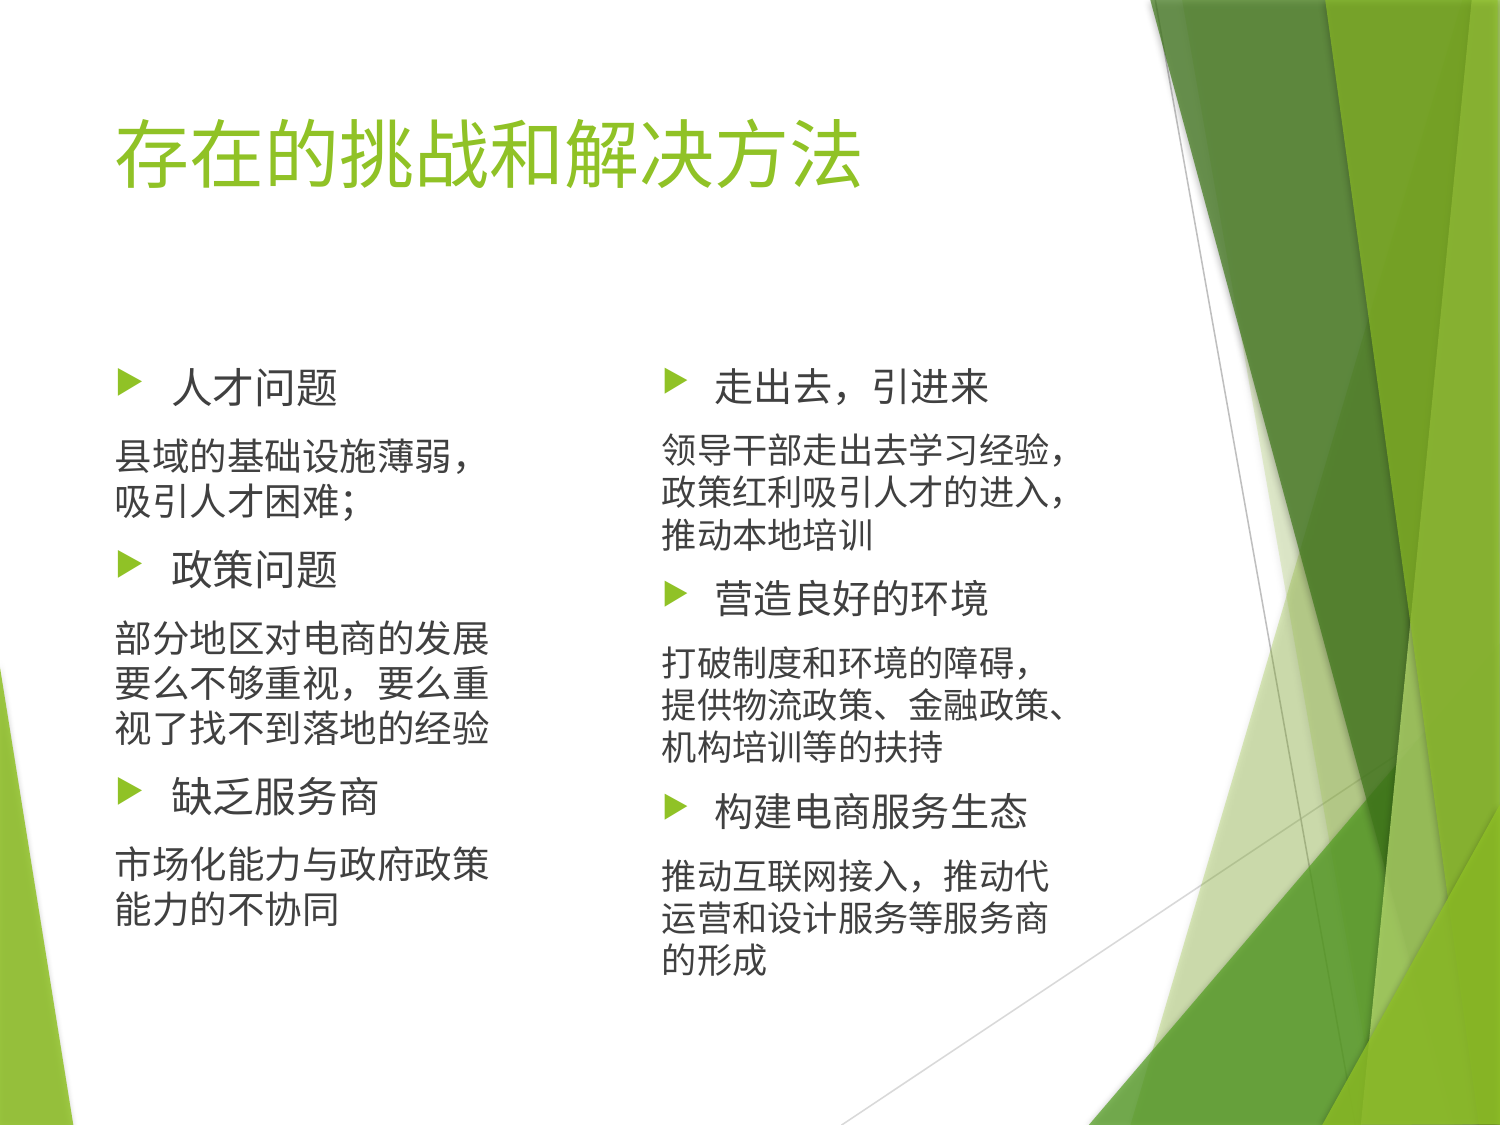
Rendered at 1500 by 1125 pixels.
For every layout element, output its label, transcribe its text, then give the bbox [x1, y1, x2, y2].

text_box 走出去，引进来 领导干部走出去学习经验，政策红利吸引人才的进入，推动本地培训 营造良好的环境 打破制度和环境的障碍，提供物流政策、金融政策、机构培训等的扶持 构建电商服务生态 推动互联网接入，推动代运营和设计服务等服务商的形成 [646, 354, 1074, 991]
list 人才问题 县域的基础设施薄弱，吸引人才困难； 政策问题 部分地区对电商的发展要么不够重视，要么重视了找不到落地的经验 缺乏服务商 市场化能力与政府政策能力的不协同 [99, 354, 527, 992]
title 存在的挑战和解决方法 [99, 99, 1142, 317]
